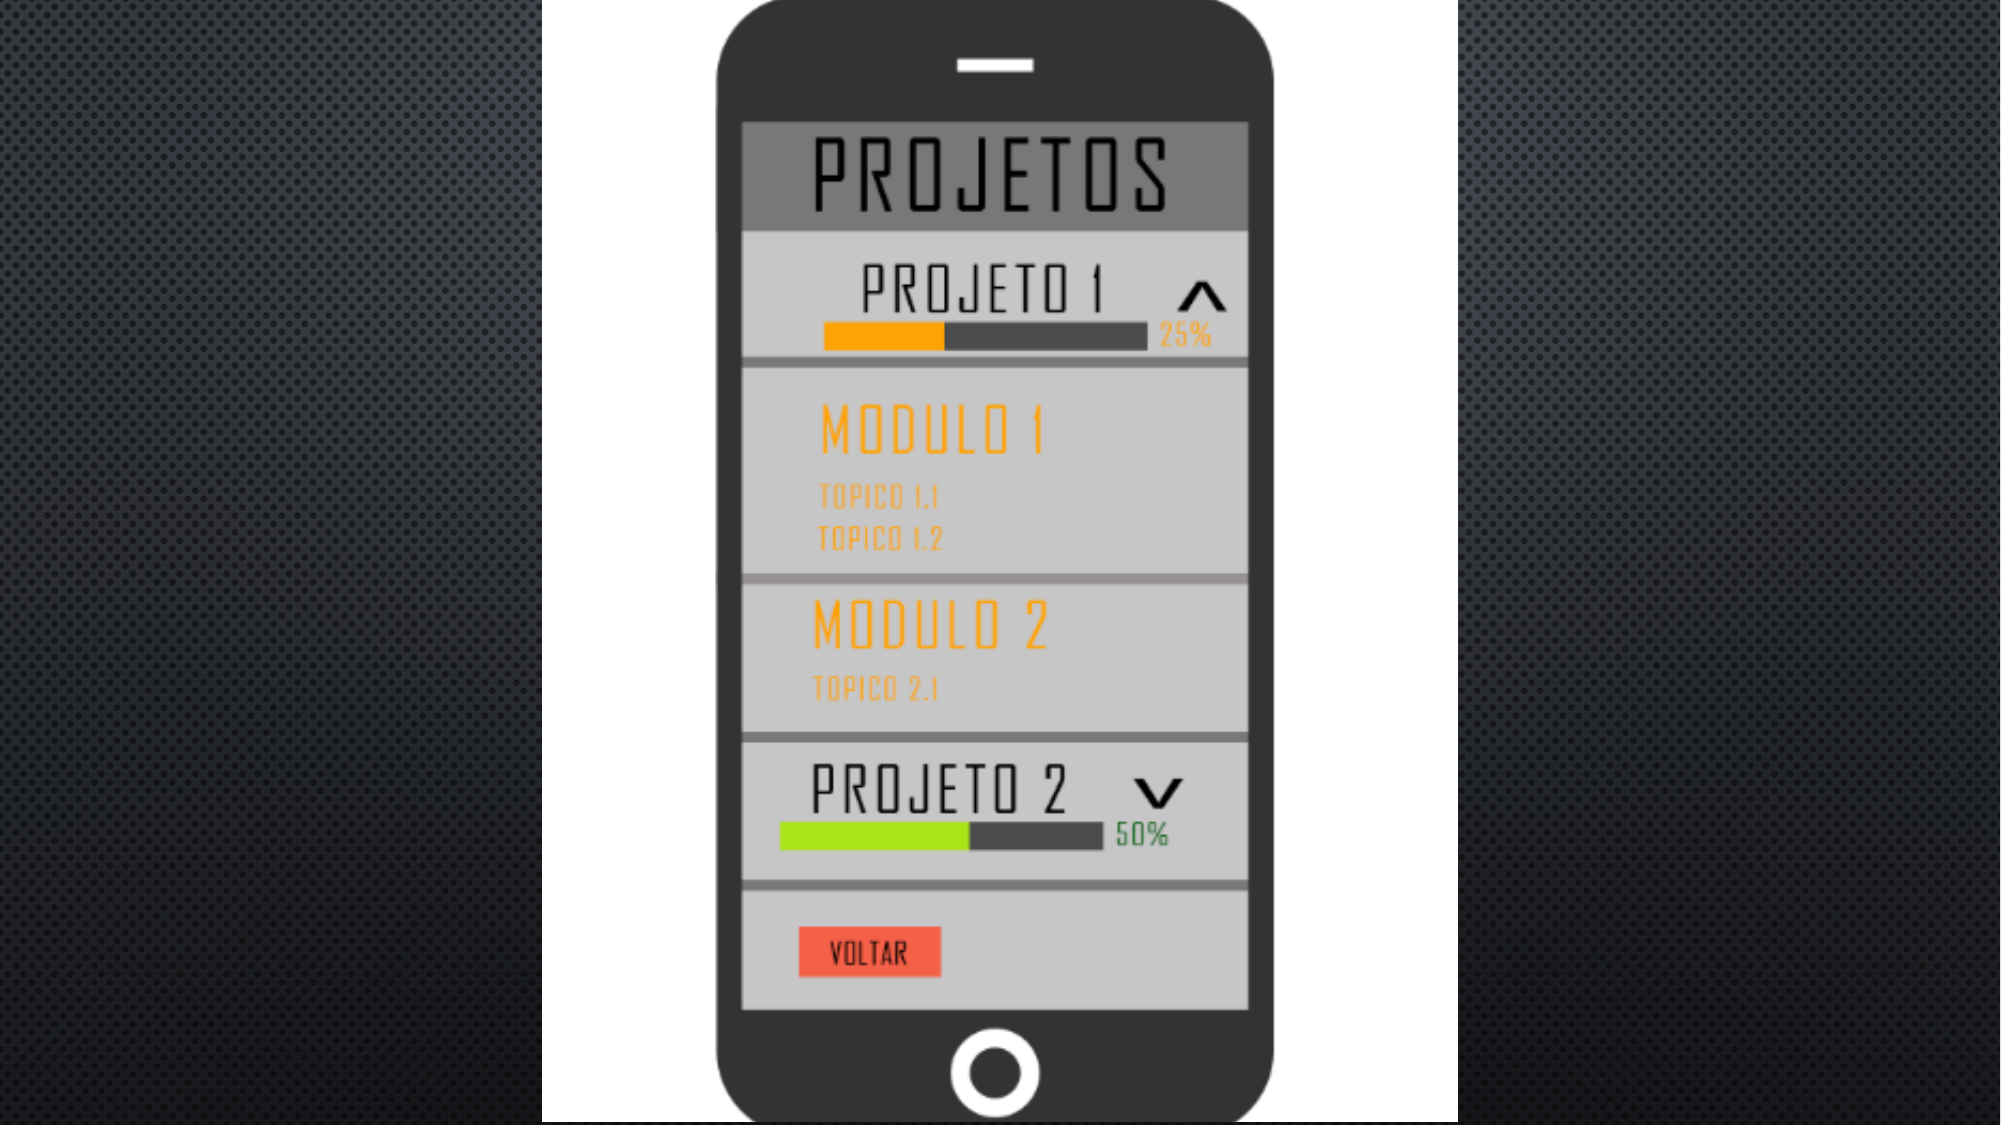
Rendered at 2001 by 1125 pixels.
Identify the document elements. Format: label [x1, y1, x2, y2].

picture [541, 0, 1459, 1123]
